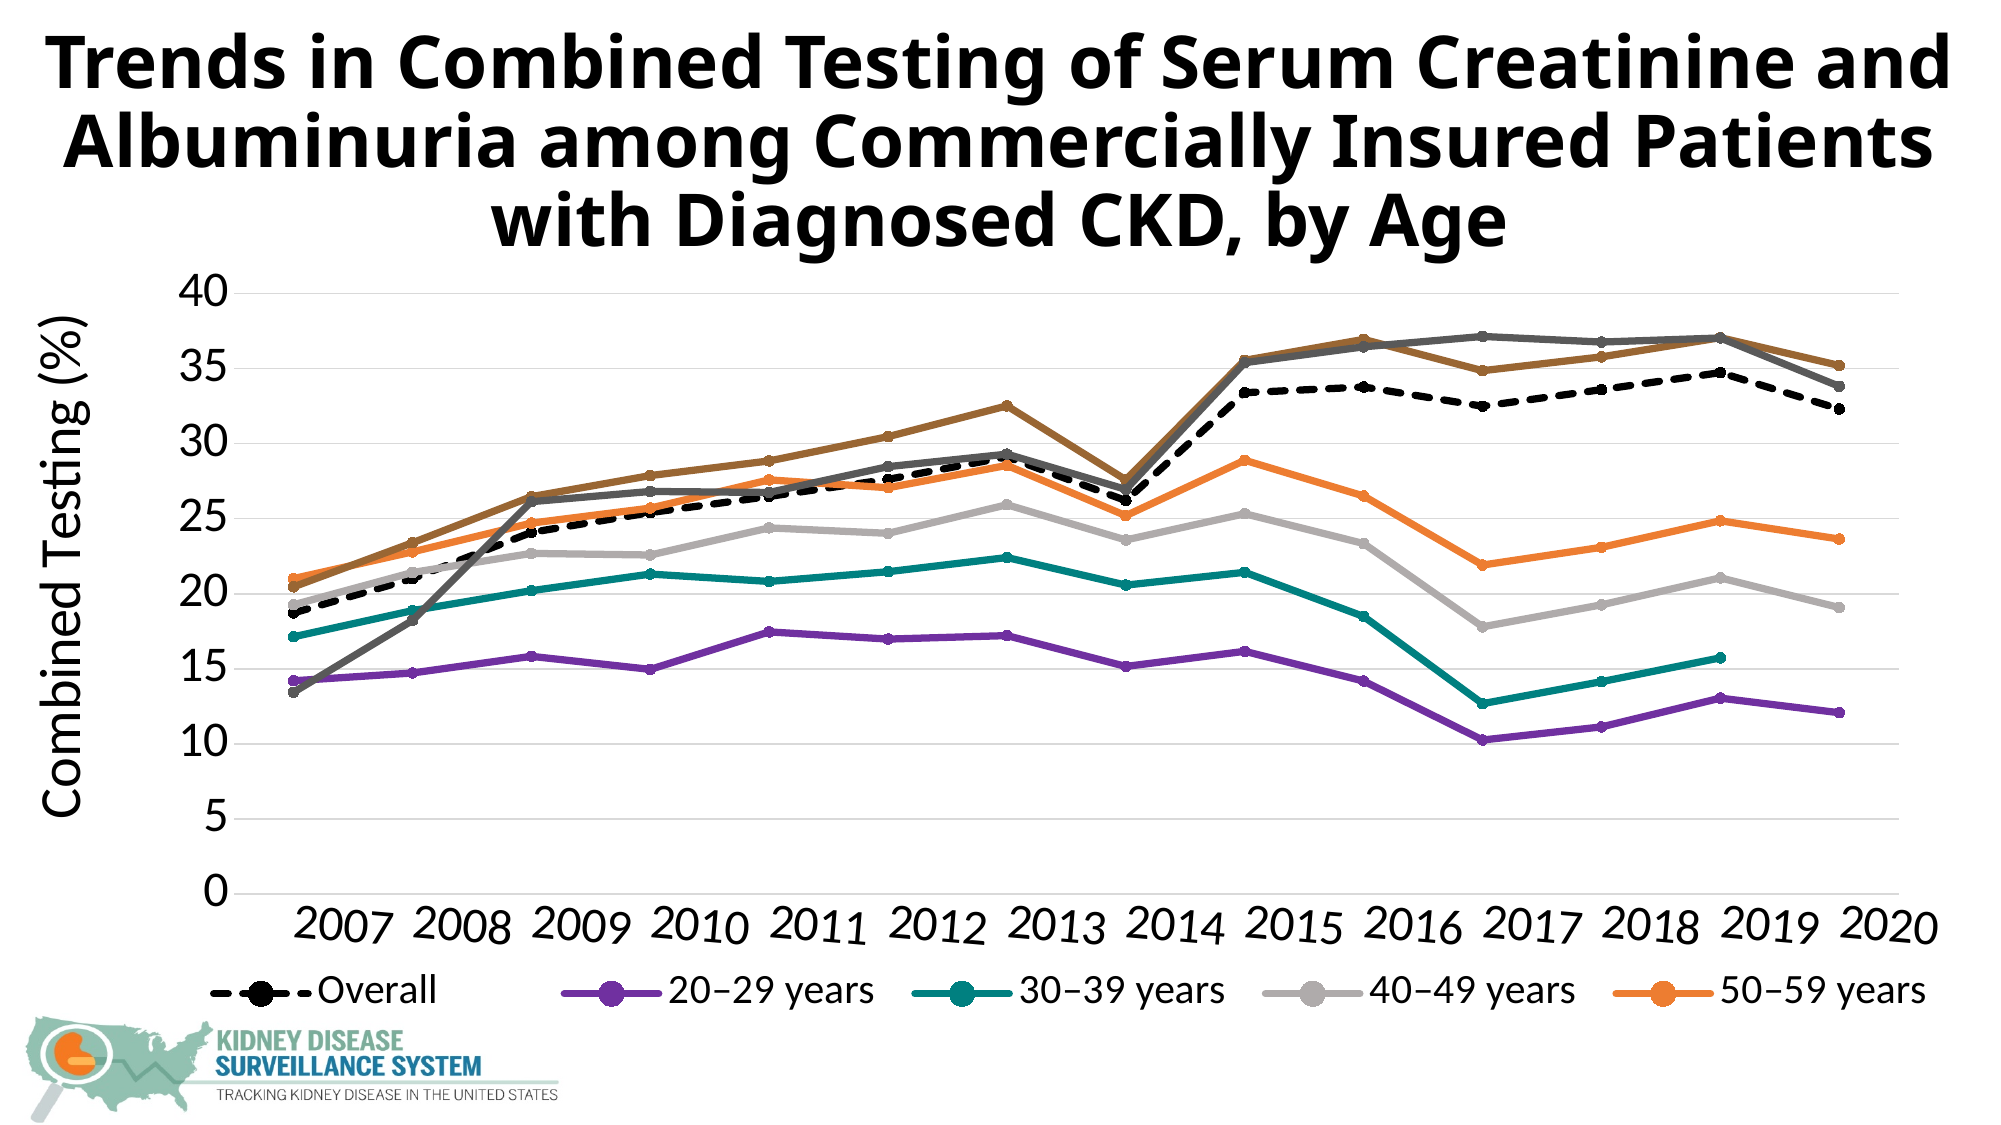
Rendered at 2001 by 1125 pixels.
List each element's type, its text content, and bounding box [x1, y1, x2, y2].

chart [19, 252, 1981, 1045]
picture [22, 1045, 567, 1125]
title Trends in Combined Testing of Serum Creatinine and Albuminuria among Commercially Insured Patients with Diagnosed CKD, by Age [19, 35, 1981, 252]
